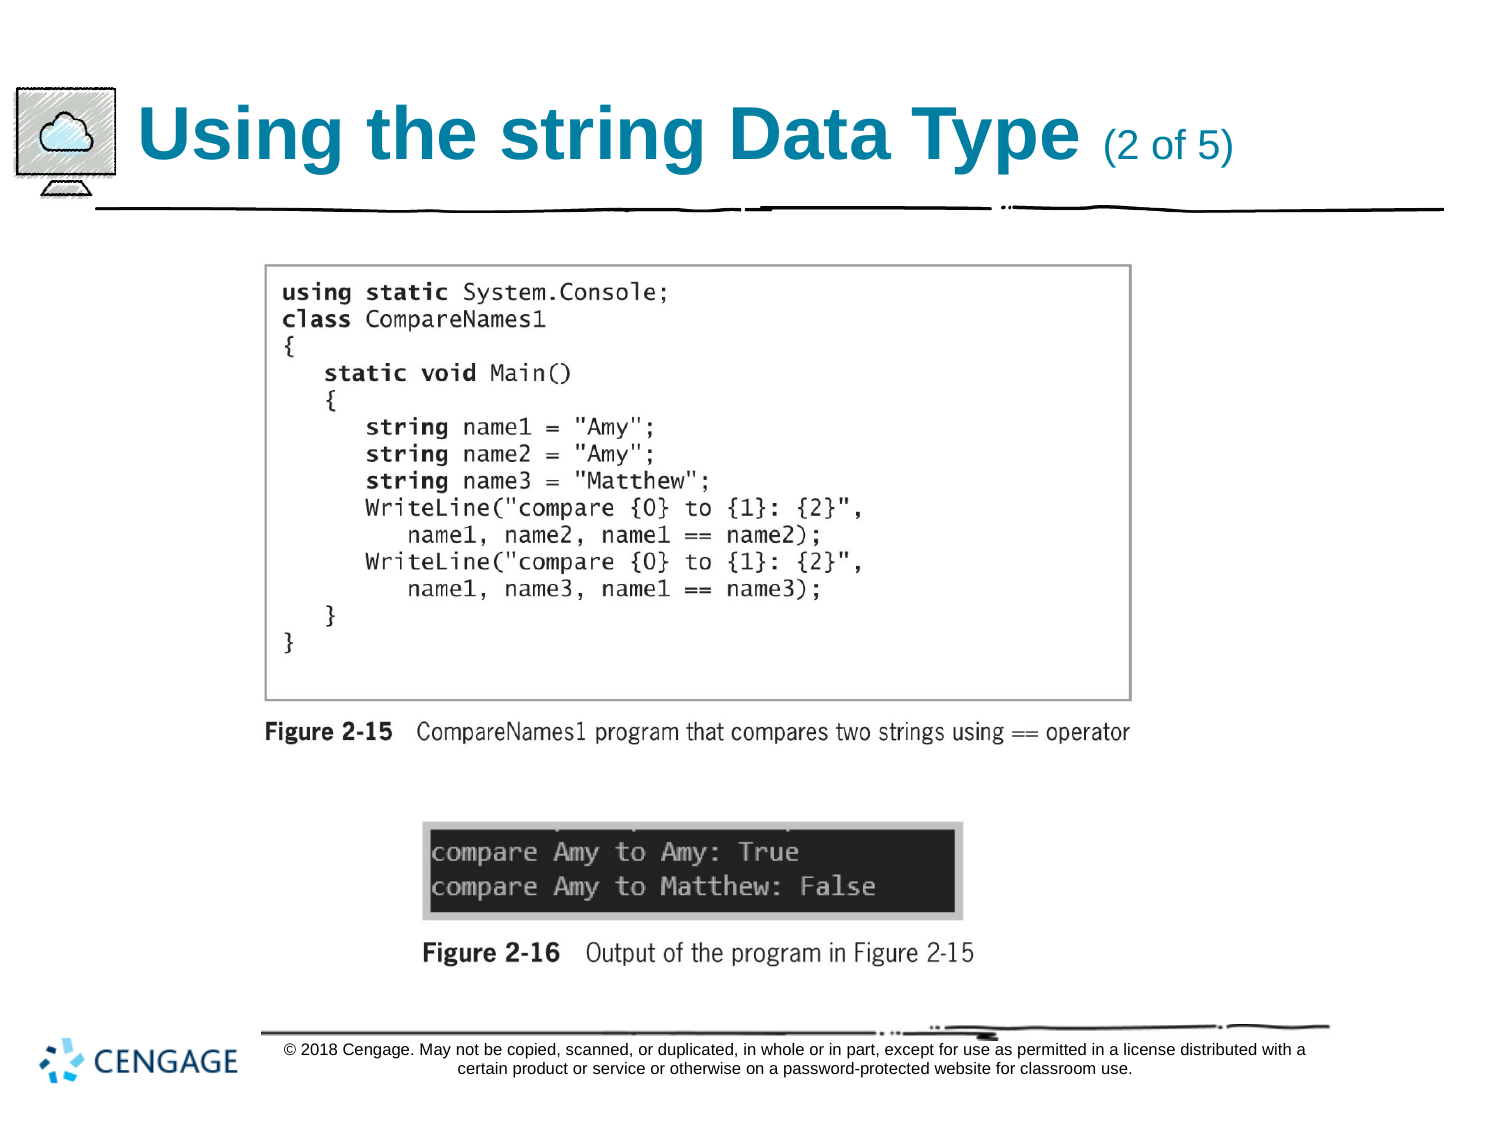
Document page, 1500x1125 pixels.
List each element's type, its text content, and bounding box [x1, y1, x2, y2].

title Using the string Data Type (2 of 5) [137, 84, 1475, 175]
picture [13, 86, 117, 201]
picture [261, 1024, 1331, 1040]
picture [19, 1024, 250, 1096]
picture [261, 261, 1134, 747]
list © 2018 Cengage. May not be copied, scanned, or duplicated, in whole or in part, except for use as permitted in a license distributed with a certain product or service or otherwise on a password-protected website for classroom use. [261, 1040, 1331, 1089]
picture [419, 818, 976, 969]
picture [95, 205, 1444, 213]
